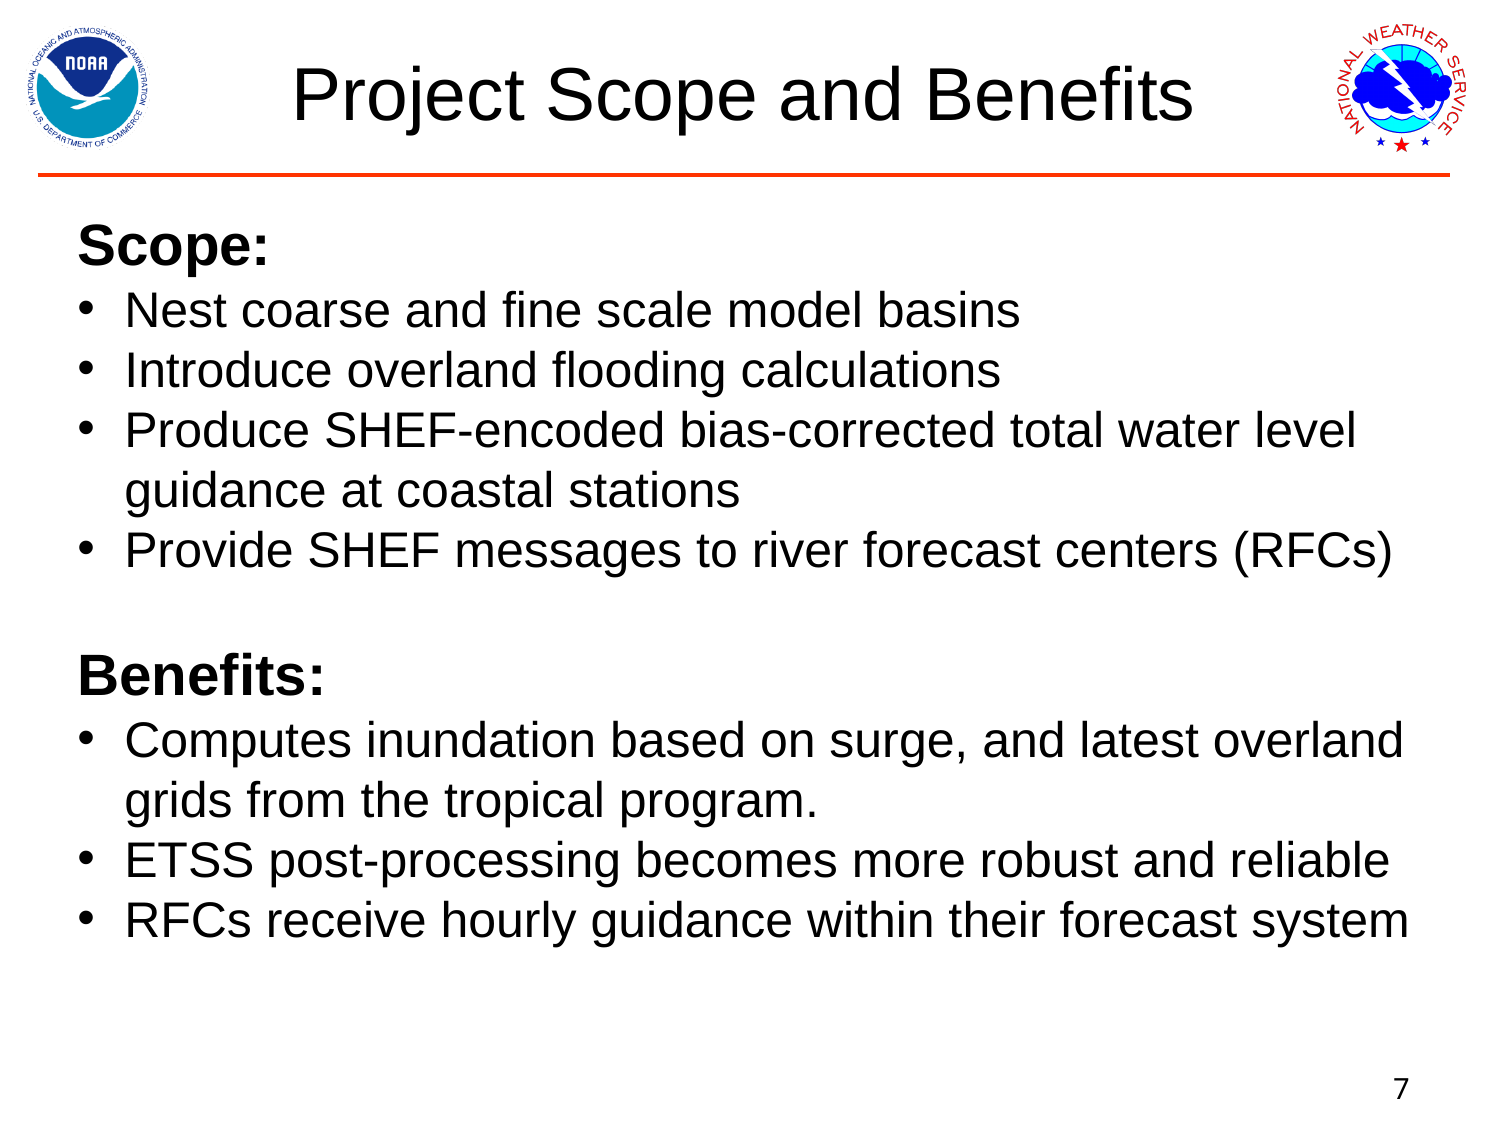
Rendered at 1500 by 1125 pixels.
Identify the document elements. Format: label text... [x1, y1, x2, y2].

picture [24, 24, 150, 150]
text_box Project Scope and Benefits [162, 37, 1325, 144]
picture [1337, 24, 1466, 152]
text_box Scope: Nest coarse and fine scale model basins Introduce overland flooding calculations Produce SHEF-encoded bias-corrected total water level guidance at coastal stations Provide SHEF messages to river forecast centers (RFCs) Benefits: Computes inundation based on surge, and latest overland grids from the tropical program. ETSS post-processing becomes more robust and reliable RFCs receive hourly guidance within their forecast system [62, 200, 1438, 1023]
